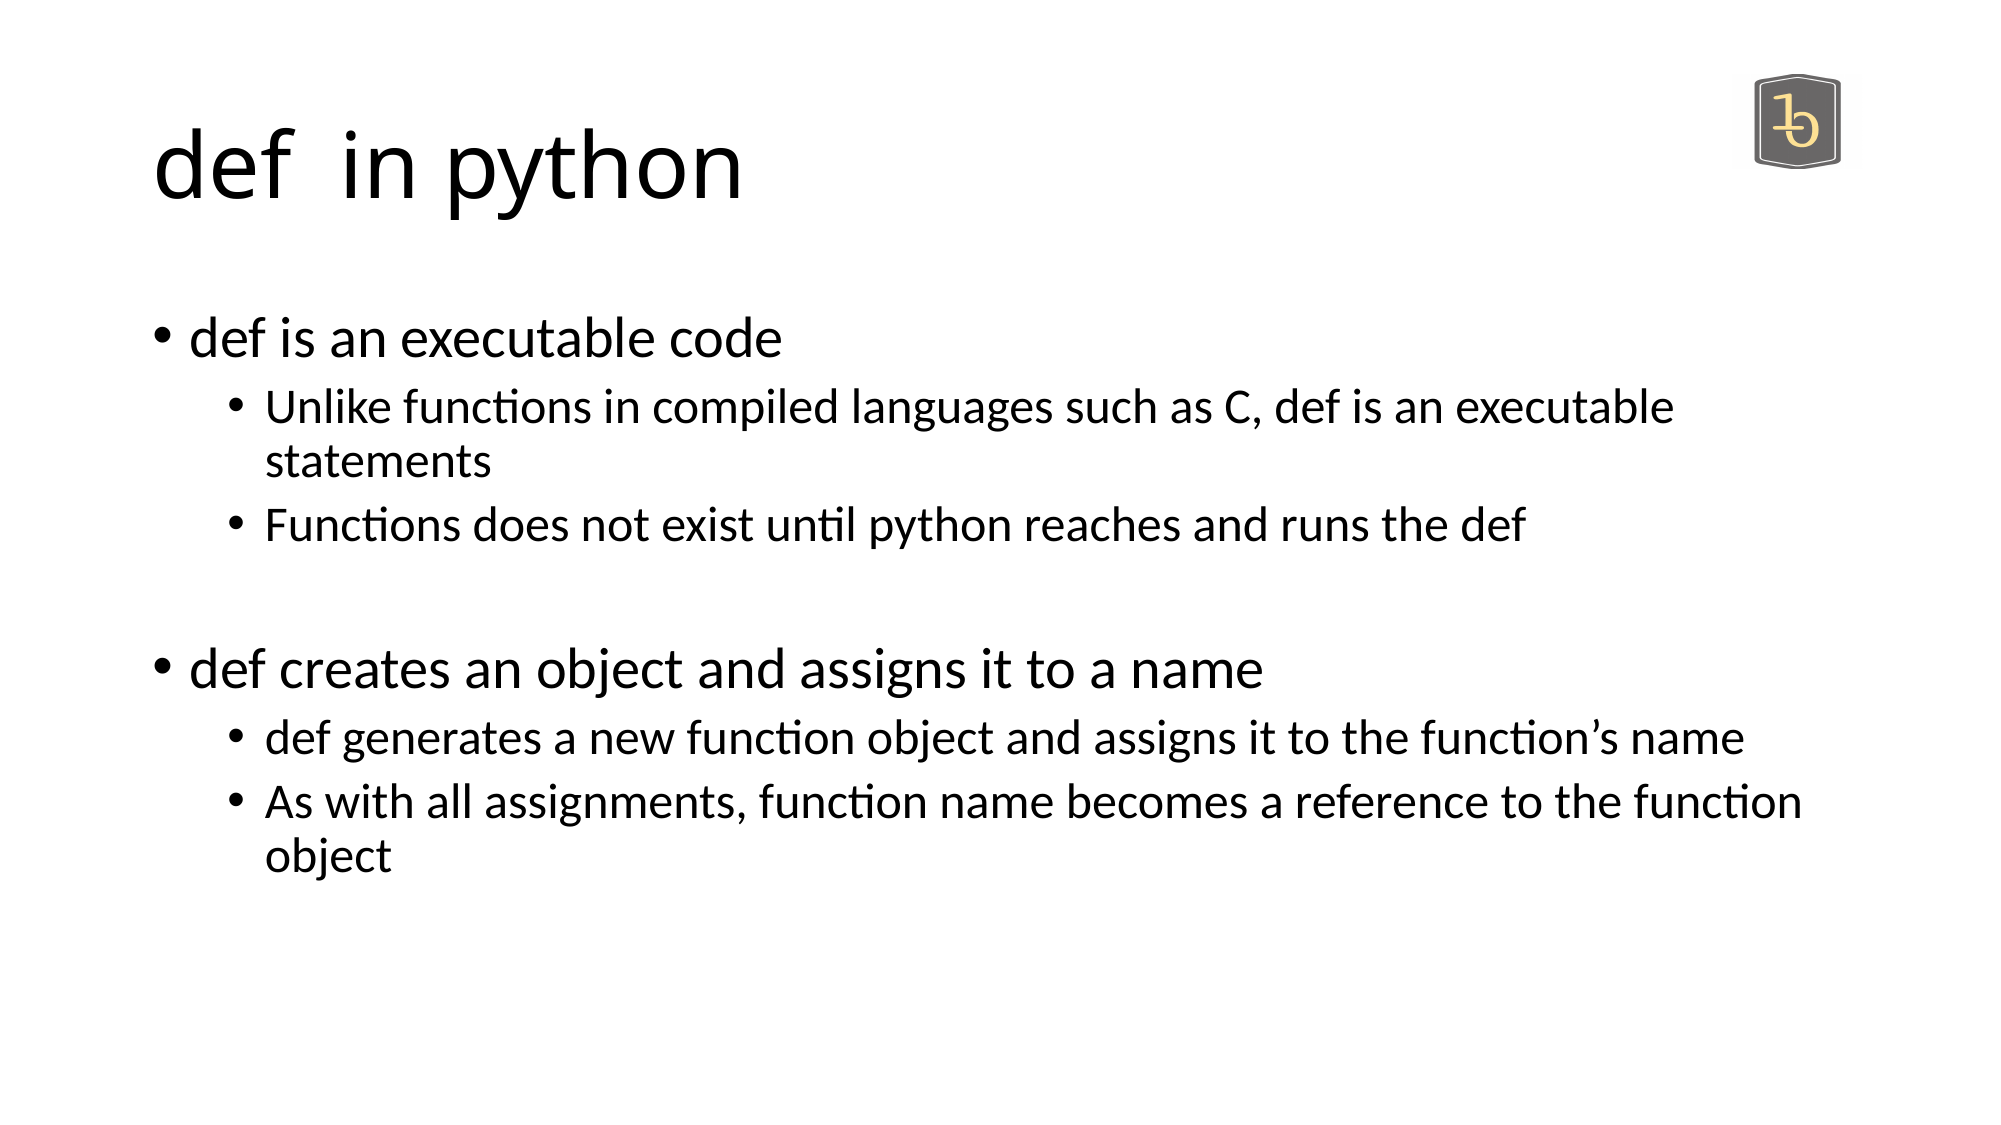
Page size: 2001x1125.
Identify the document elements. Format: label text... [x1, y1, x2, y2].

title def in python [137, 59, 1863, 278]
list def is an executable code Unlike functions in compiled languages such as C, def is an executable statements Functions does not exist until python reaches and runs the def def creates an object and assigns it to a name def generates a new function object and assigns it to the function’s name As with all assignments, function name becomes a reference to the function object [137, 299, 1863, 1014]
picture [1732, 74, 1863, 169]
